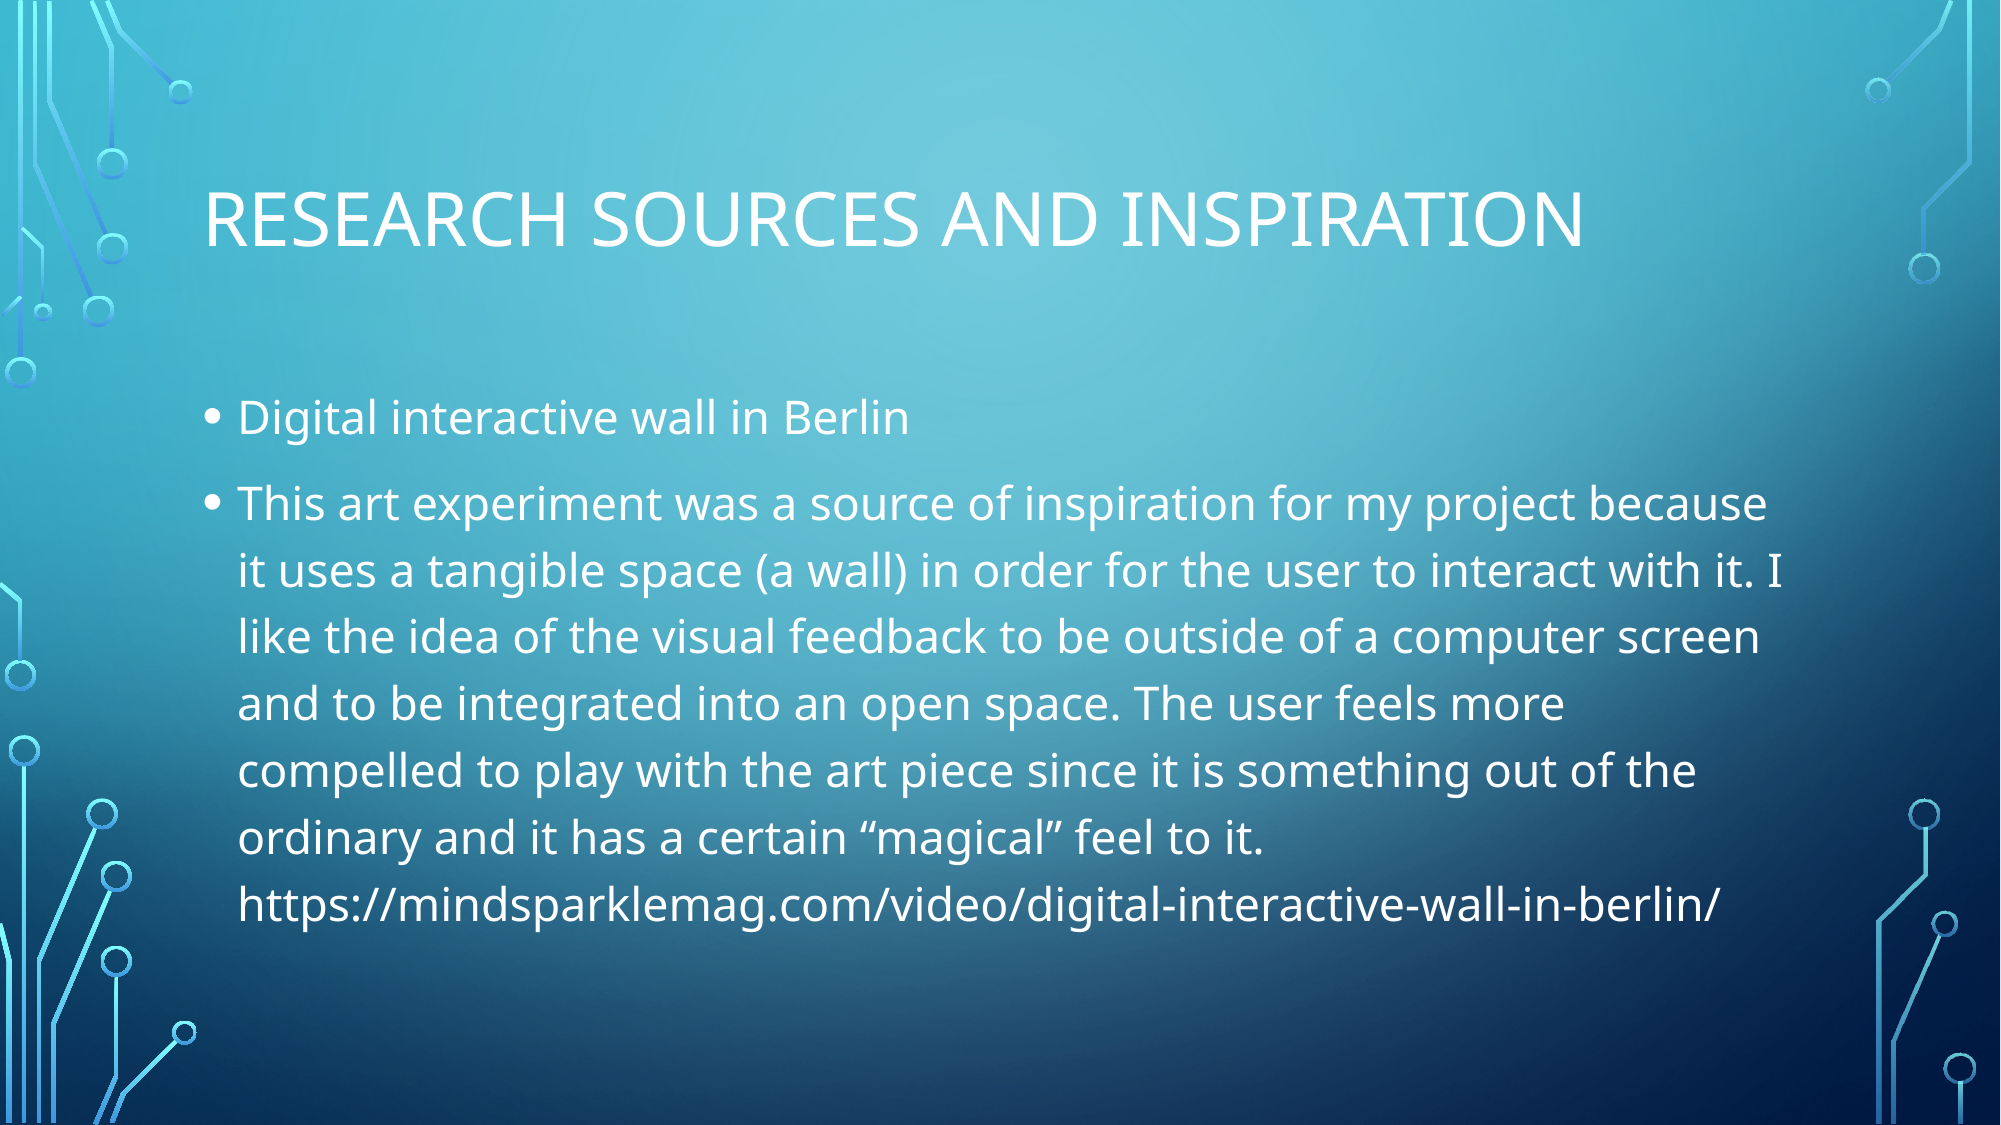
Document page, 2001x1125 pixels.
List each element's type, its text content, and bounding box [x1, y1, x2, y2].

title Research sources and inspiration [187, 101, 1813, 344]
list Digital interactive wall in Berlin This art experiment was a source of inspiration for my project because it uses a tangible space (a wall) in order for the user to interact with it. I like the idea of the visual feedback to be outside of a computer screen and to be integrated into an open space. The user feels more compelled to play with the art piece since it is something out of the ordinary and it has a certain “magical” feel to it. https://mindsparklemag.com/video/digital-interactive-wall-in-berlin/ [187, 369, 1813, 950]
